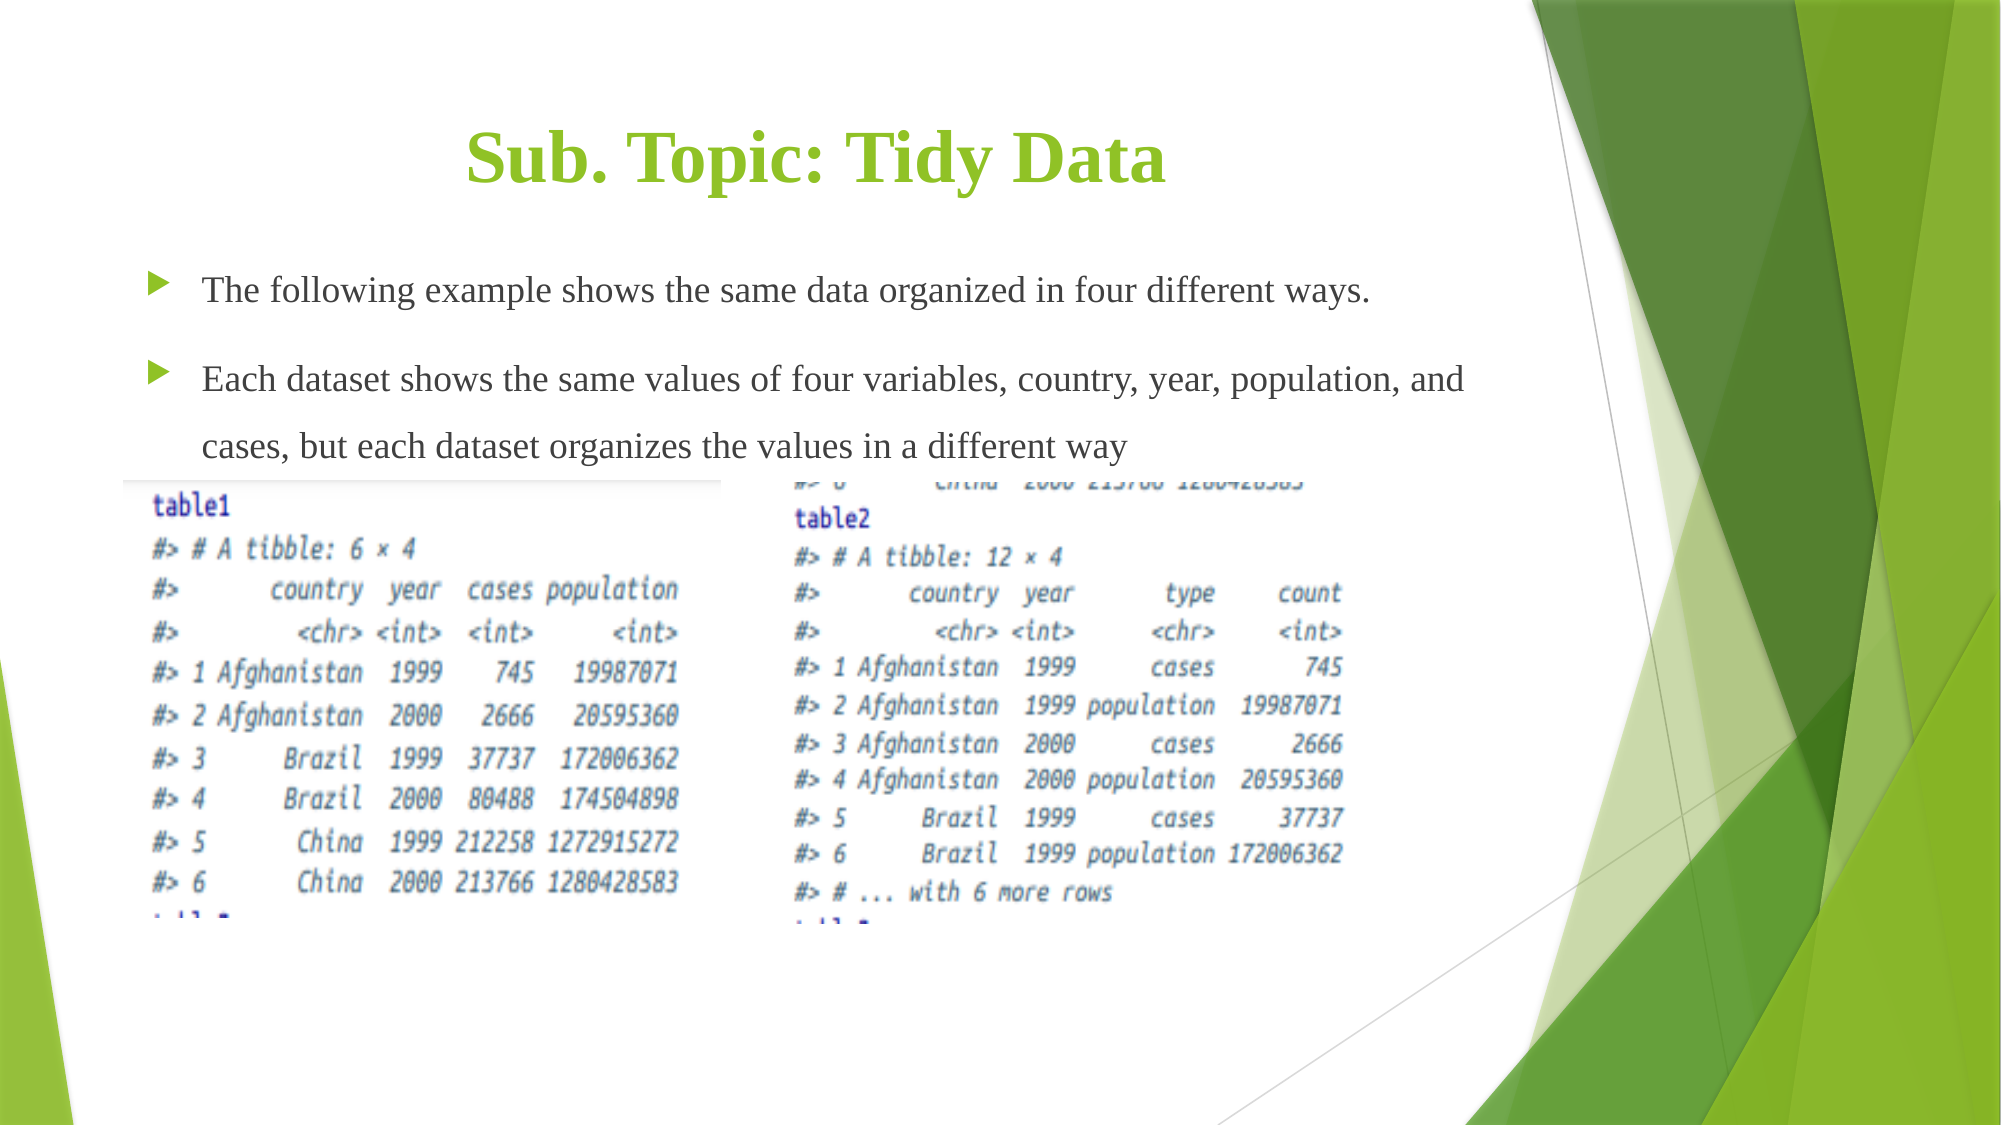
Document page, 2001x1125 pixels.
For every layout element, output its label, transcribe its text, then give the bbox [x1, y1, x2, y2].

list The following example shows the same data organized in four different ways. Each dataset shows the same values of four variables, country, year, population, and cases, but each dataset organizes the values in a different way [130, 235, 1541, 576]
picture [123, 480, 722, 918]
title Sub. Topic: Tidy Data [111, 99, 1522, 317]
picture [774, 482, 1441, 925]
